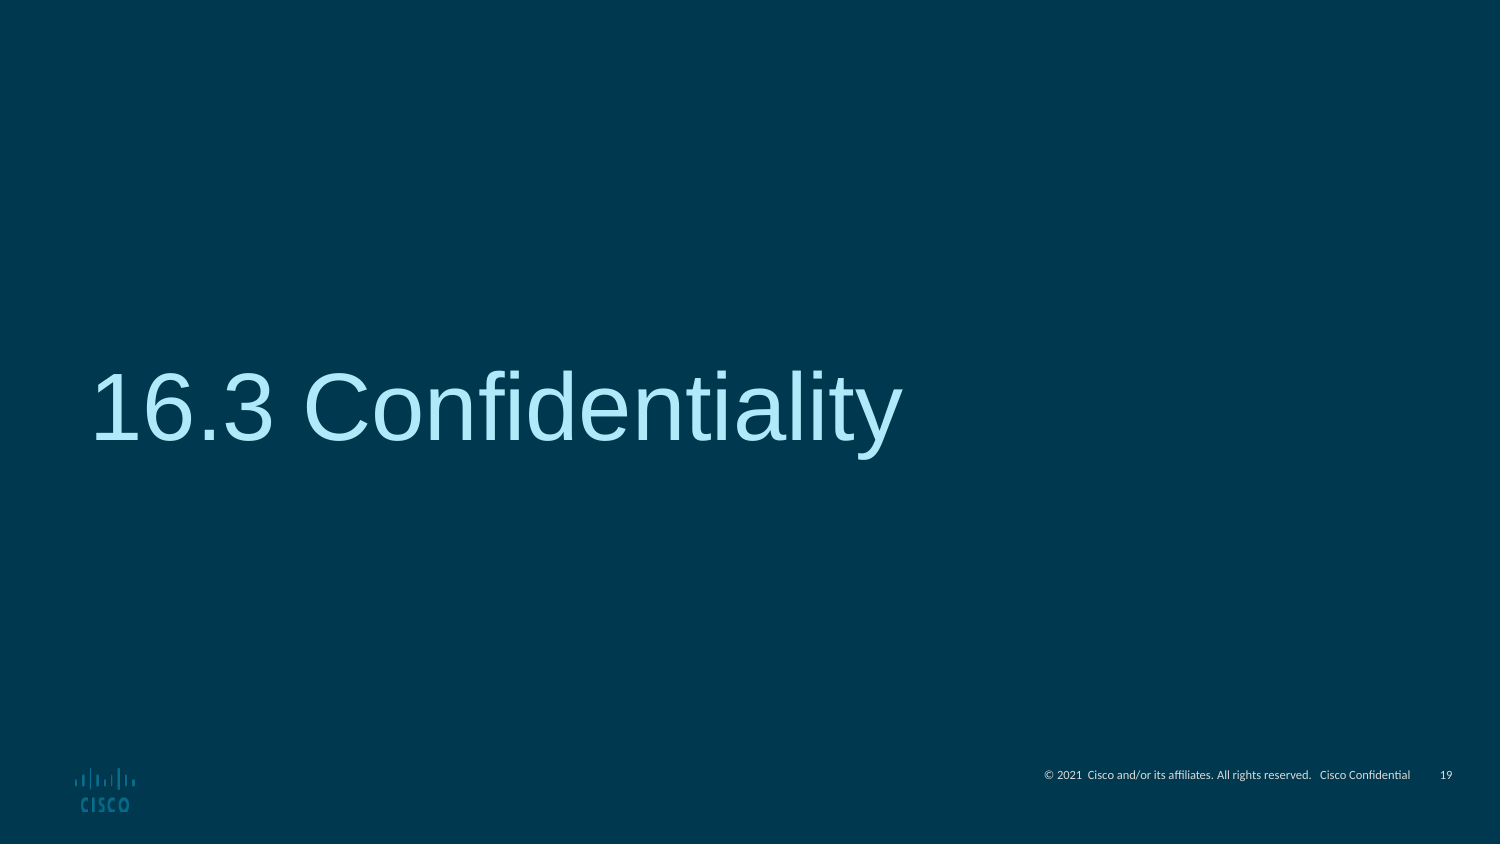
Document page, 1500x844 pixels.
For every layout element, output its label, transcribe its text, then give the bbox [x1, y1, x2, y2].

list 16.3 Confidentiality [75, 337, 1425, 488]
slide_number 19 [1425, 759, 1500, 797]
